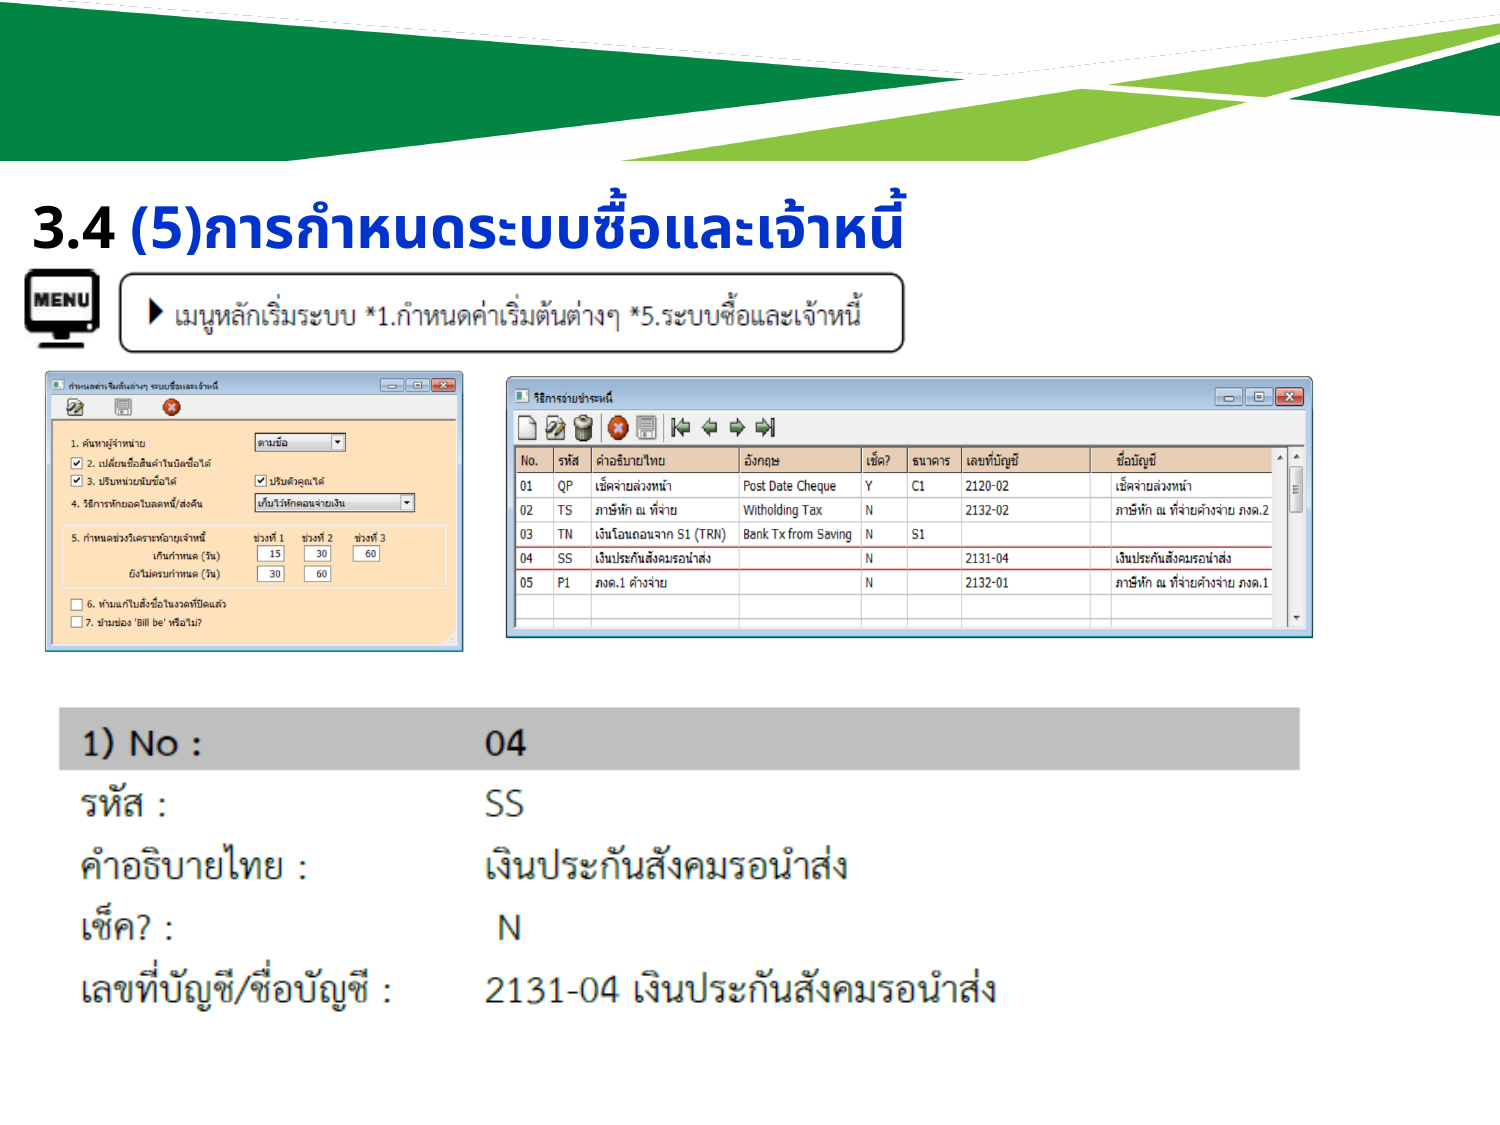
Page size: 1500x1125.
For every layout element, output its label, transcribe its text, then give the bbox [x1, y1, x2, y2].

text_box 3.4 (5)การกำหนดระบบซื้อและเจ้าหนี้ [17, 182, 1500, 290]
picture [40, 690, 1318, 1036]
picture [501, 371, 1318, 642]
picture [17, 255, 911, 656]
picture [0, 1, 1500, 161]
